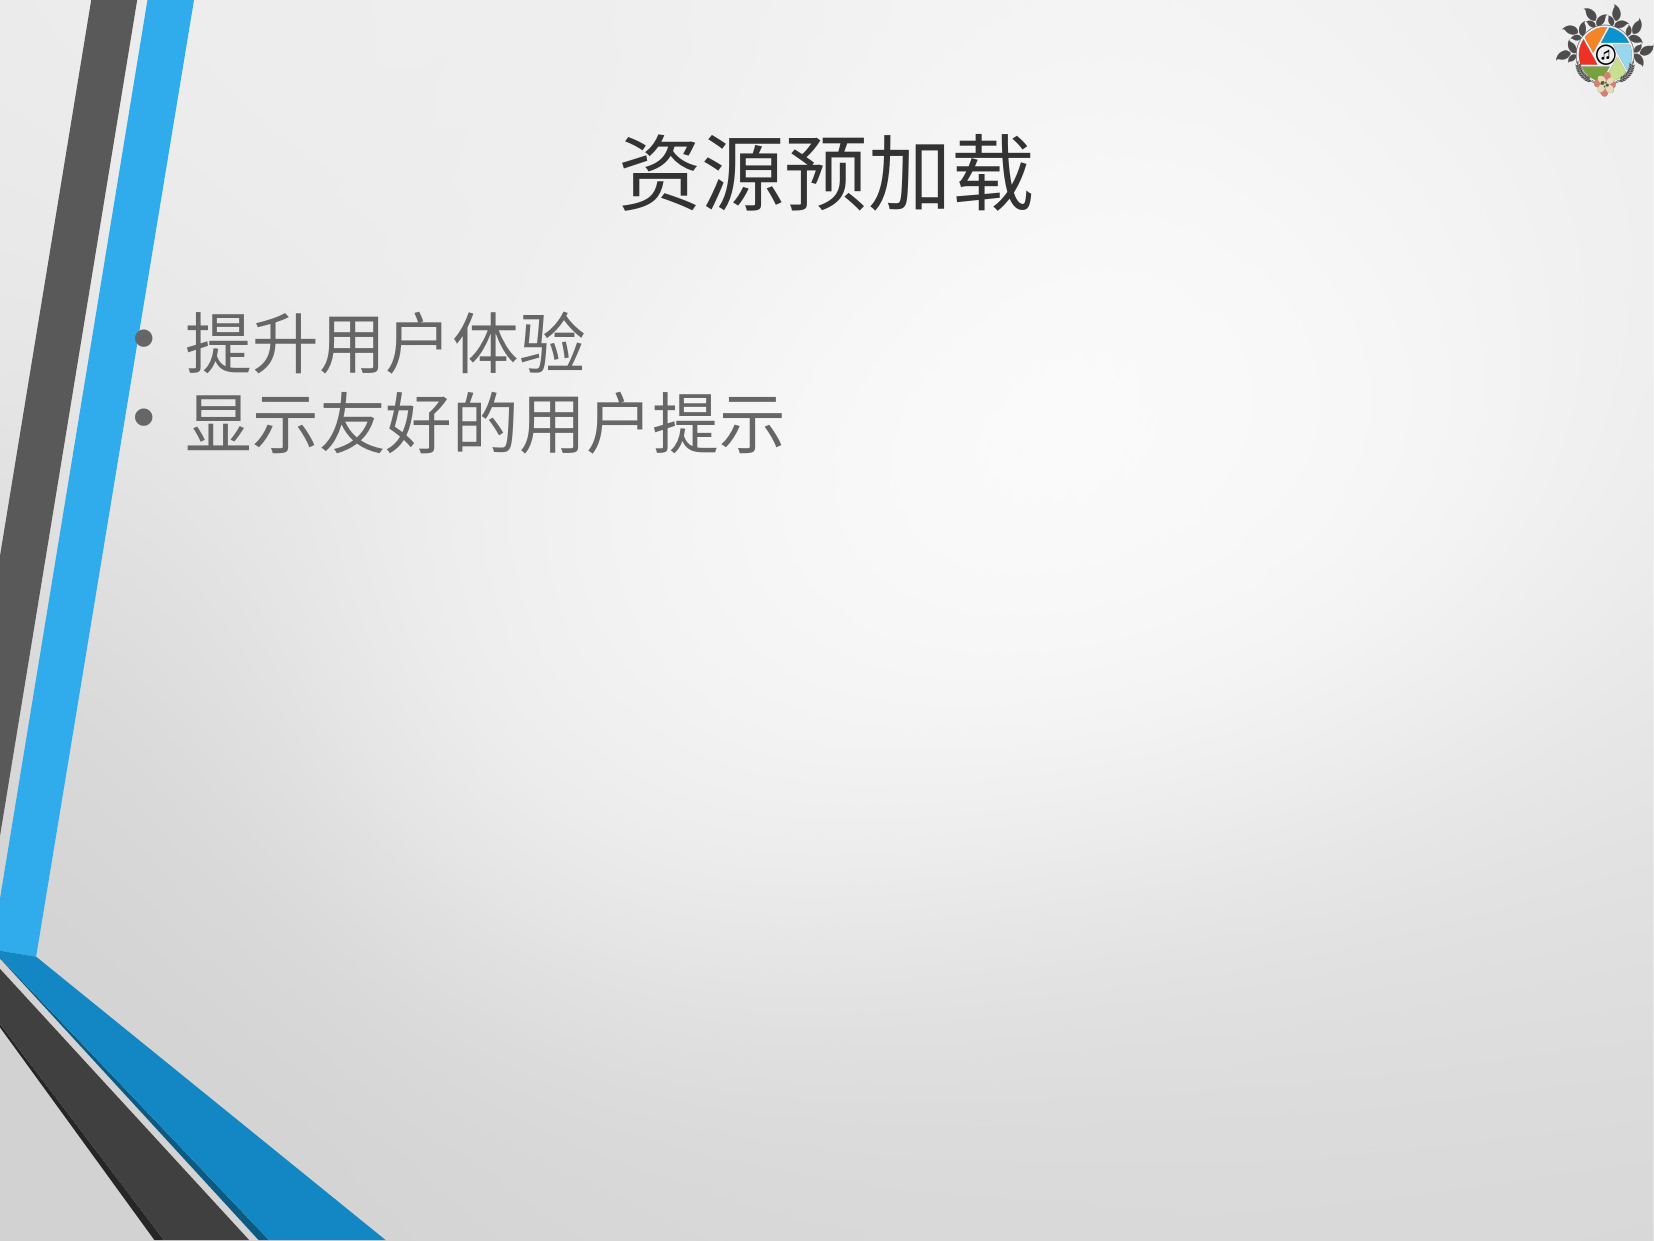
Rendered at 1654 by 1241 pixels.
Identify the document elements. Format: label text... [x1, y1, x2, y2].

text_box 提升用户体验 显示友好的用户提示 [114, 302, 1539, 1033]
text_box 资源预加载 [114, 73, 1539, 270]
picture [1556, 0, 1654, 101]
